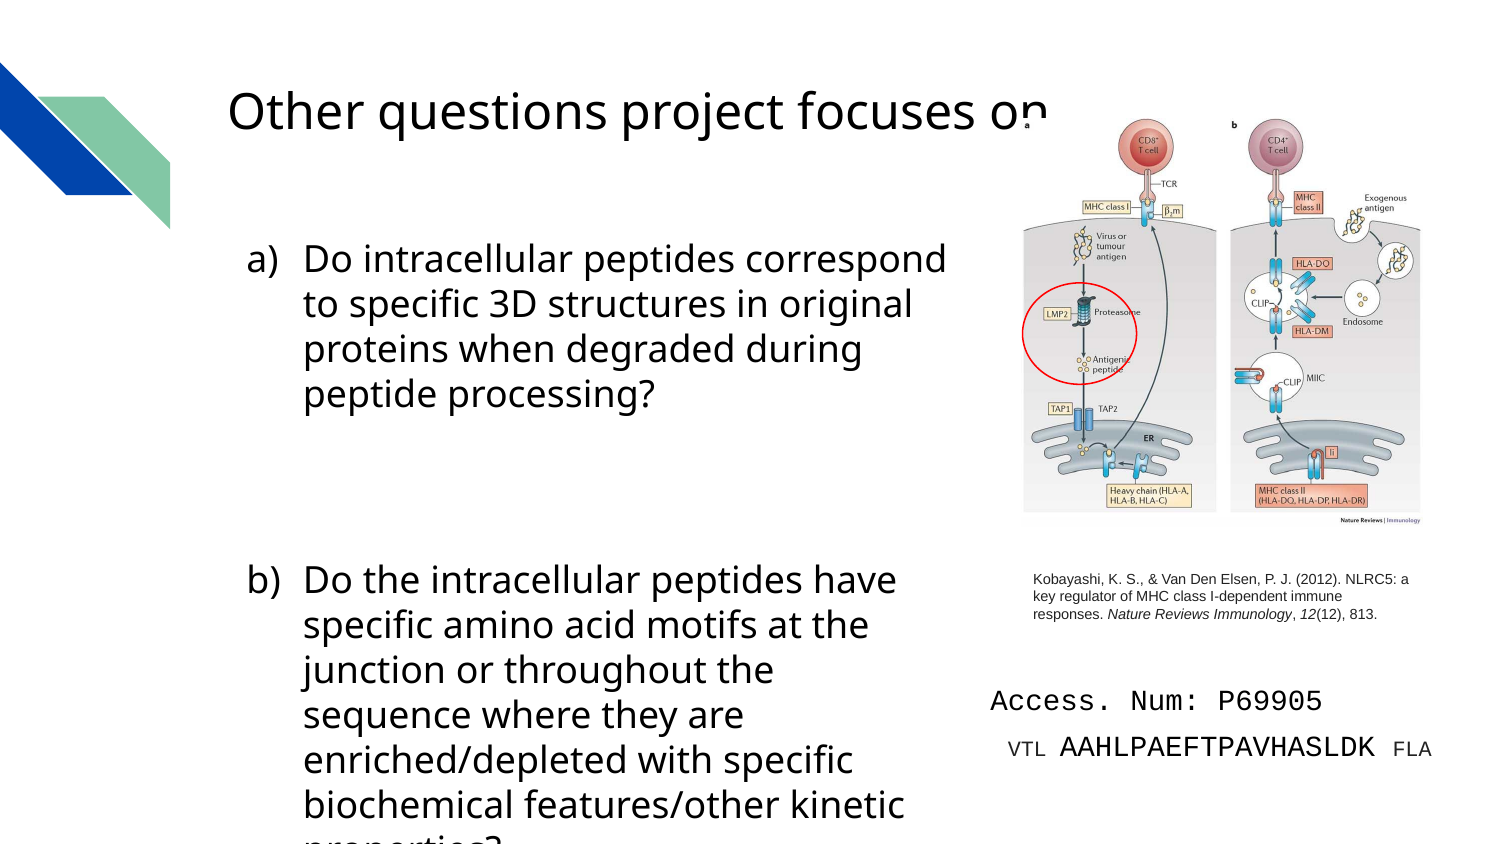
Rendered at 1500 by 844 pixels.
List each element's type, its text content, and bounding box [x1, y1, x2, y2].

text_box Kobayashi, K. S., & Van Den Elsen, P. J. (2012). NLRC5: a key regulator of MHC class I-dependent immune responses. Nature Reviews Immunology, 12(12), 813. [1018, 554, 1425, 599]
list Do intracellular peptides correspond to specific 3D structures in original proteins when degraded during peptide processing? [212, 219, 967, 432]
title Other questions project focuses on [212, 64, 1368, 215]
text_box Access. Num: P69905 VTL AAHLPAEFTPAVHASLDK FLA [975, 666, 1468, 831]
text_box Do the intracellular peptides have specific amino acid motifs at the junction or throughout the sequence where they are enriched/depleted with specific biochemical features/other kinetic properties? [212, 485, 967, 777]
picture [1021, 118, 1423, 527]
